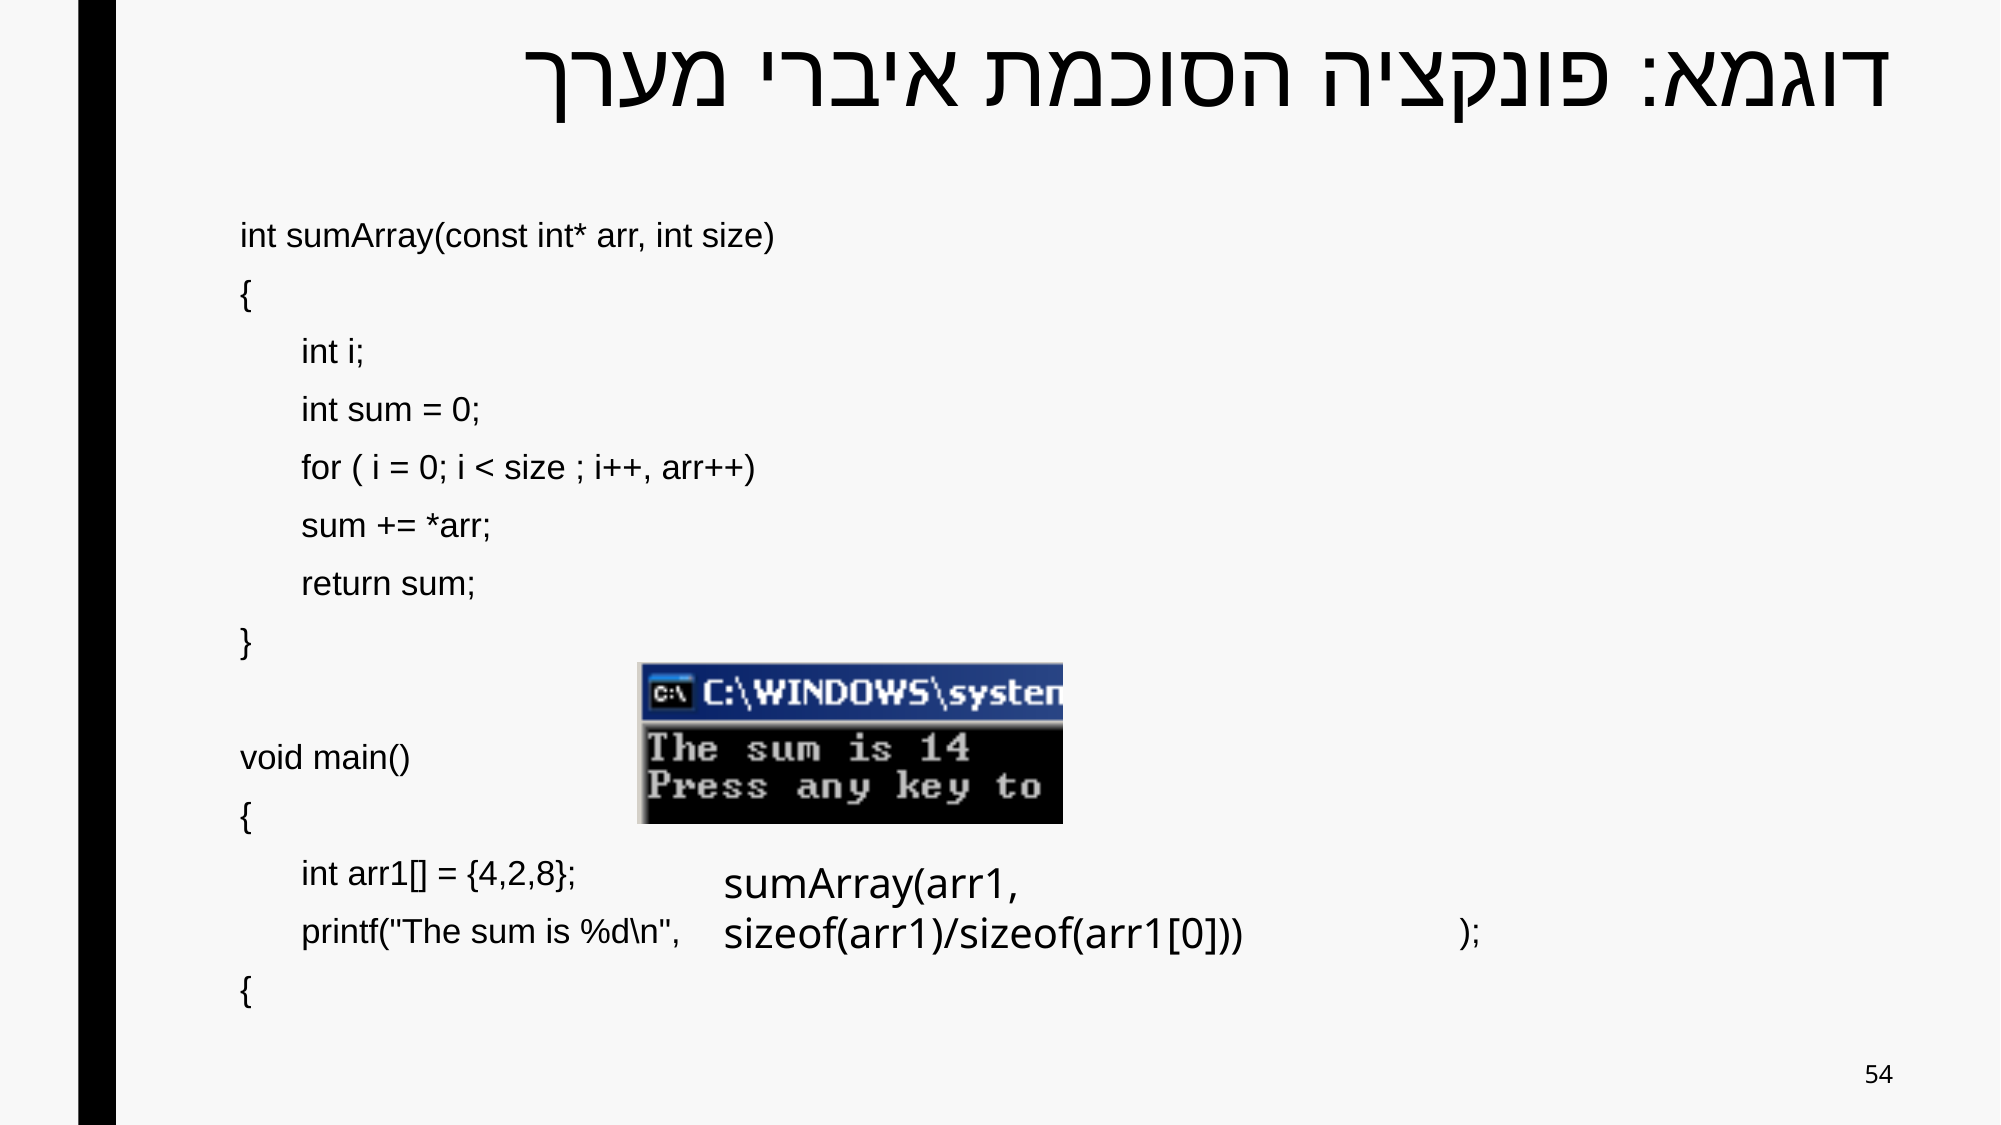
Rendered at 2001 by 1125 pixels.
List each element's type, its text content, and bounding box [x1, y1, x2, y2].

picture [637, 662, 1063, 824]
list int sumArray(const int* arr, int size) { int i; int sum = 0; for ( i = 0; i < size ; i++, arr++) sum += *arr; return sum; } void main() { int arr1[] = {4,2,8}; printf("The sum is %d\n", ); { [225, 210, 1908, 1024]
title דוגמא: פונקציה הסוכמת איברי מערך [225, 22, 1908, 192]
slide_number 54 [1646, 1042, 1908, 1109]
text_box sumArray(arr1, sizeof(arr1)/sizeof(arr1[0])) [708, 849, 1496, 965]
